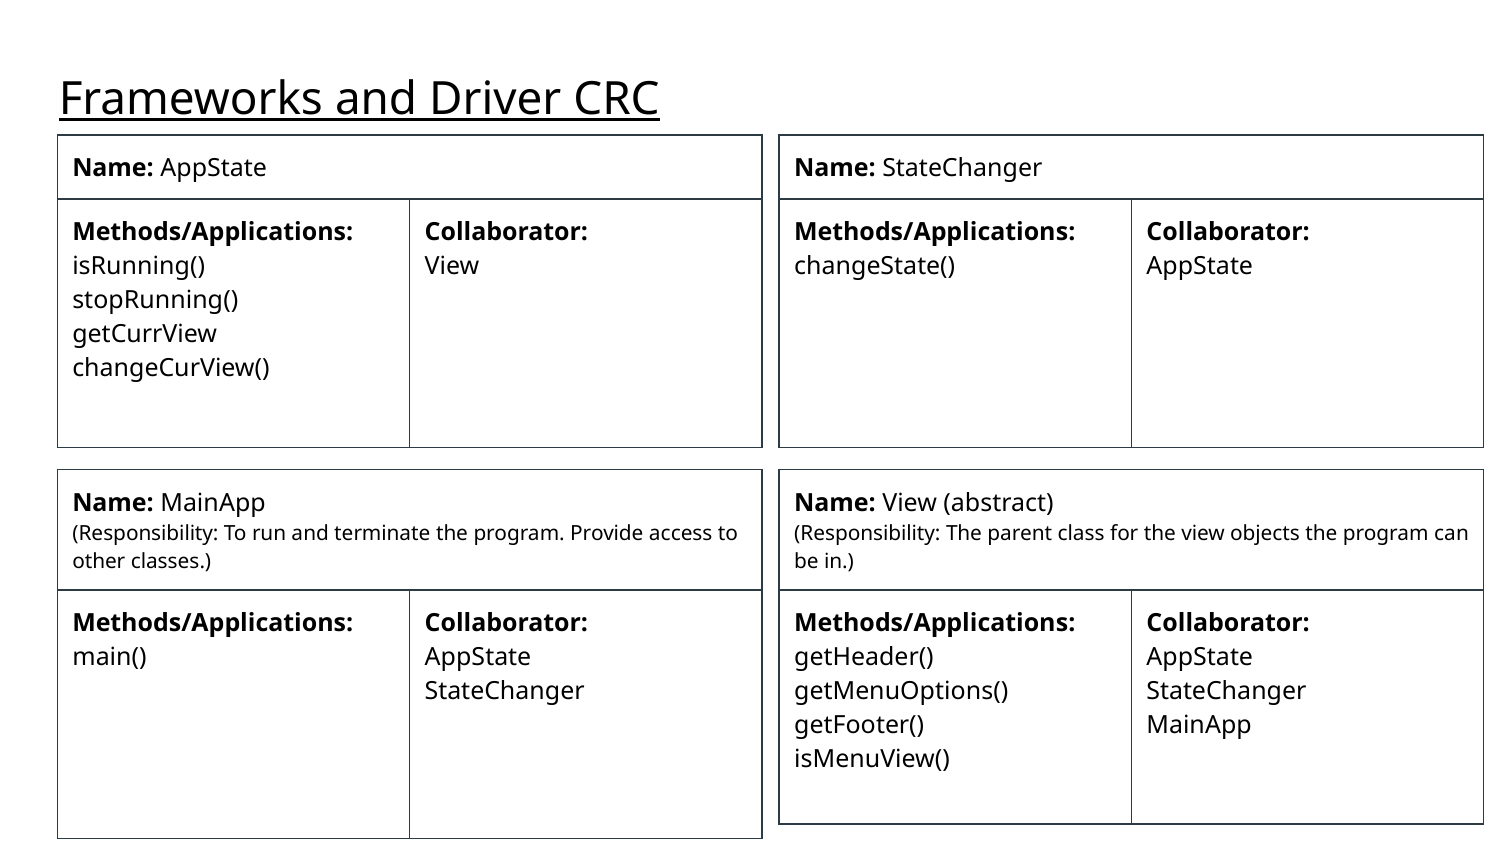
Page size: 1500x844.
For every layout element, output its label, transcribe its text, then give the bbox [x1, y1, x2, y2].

table_cell Methods/Applications: main() [58, 591, 409, 838]
table_header Name: AppState [58, 136, 761, 198]
table_cell Methods/Applications: isRunning() stopRunning() getCurrView changeCurView() [58, 200, 409, 447]
title Frameworks and Driver CRC [43, 50, 1442, 145]
table_header Name: View (abstract) (Responsibility: The parent class for the view objects the program can be in.) [780, 470, 1483, 589]
table_cell Collaborator: AppState StateChanger [410, 591, 761, 838]
table_cell Collaborator: View [410, 200, 761, 447]
table_cell Methods/Applications: getHeader() getMenuOptions() getFooter() isMenuView() [780, 591, 1131, 823]
table_cell Collaborator: AppState [1132, 200, 1483, 447]
table_header Name: MainApp (Responsibility: To run and terminate the program. Provide access to other classes.) [58, 470, 761, 589]
table_header Name: StateChanger [780, 136, 1483, 198]
table_cell Collaborator: AppState StateChanger MainApp [1132, 591, 1483, 823]
table_cell Methods/Applications: changeState() [780, 200, 1131, 447]
